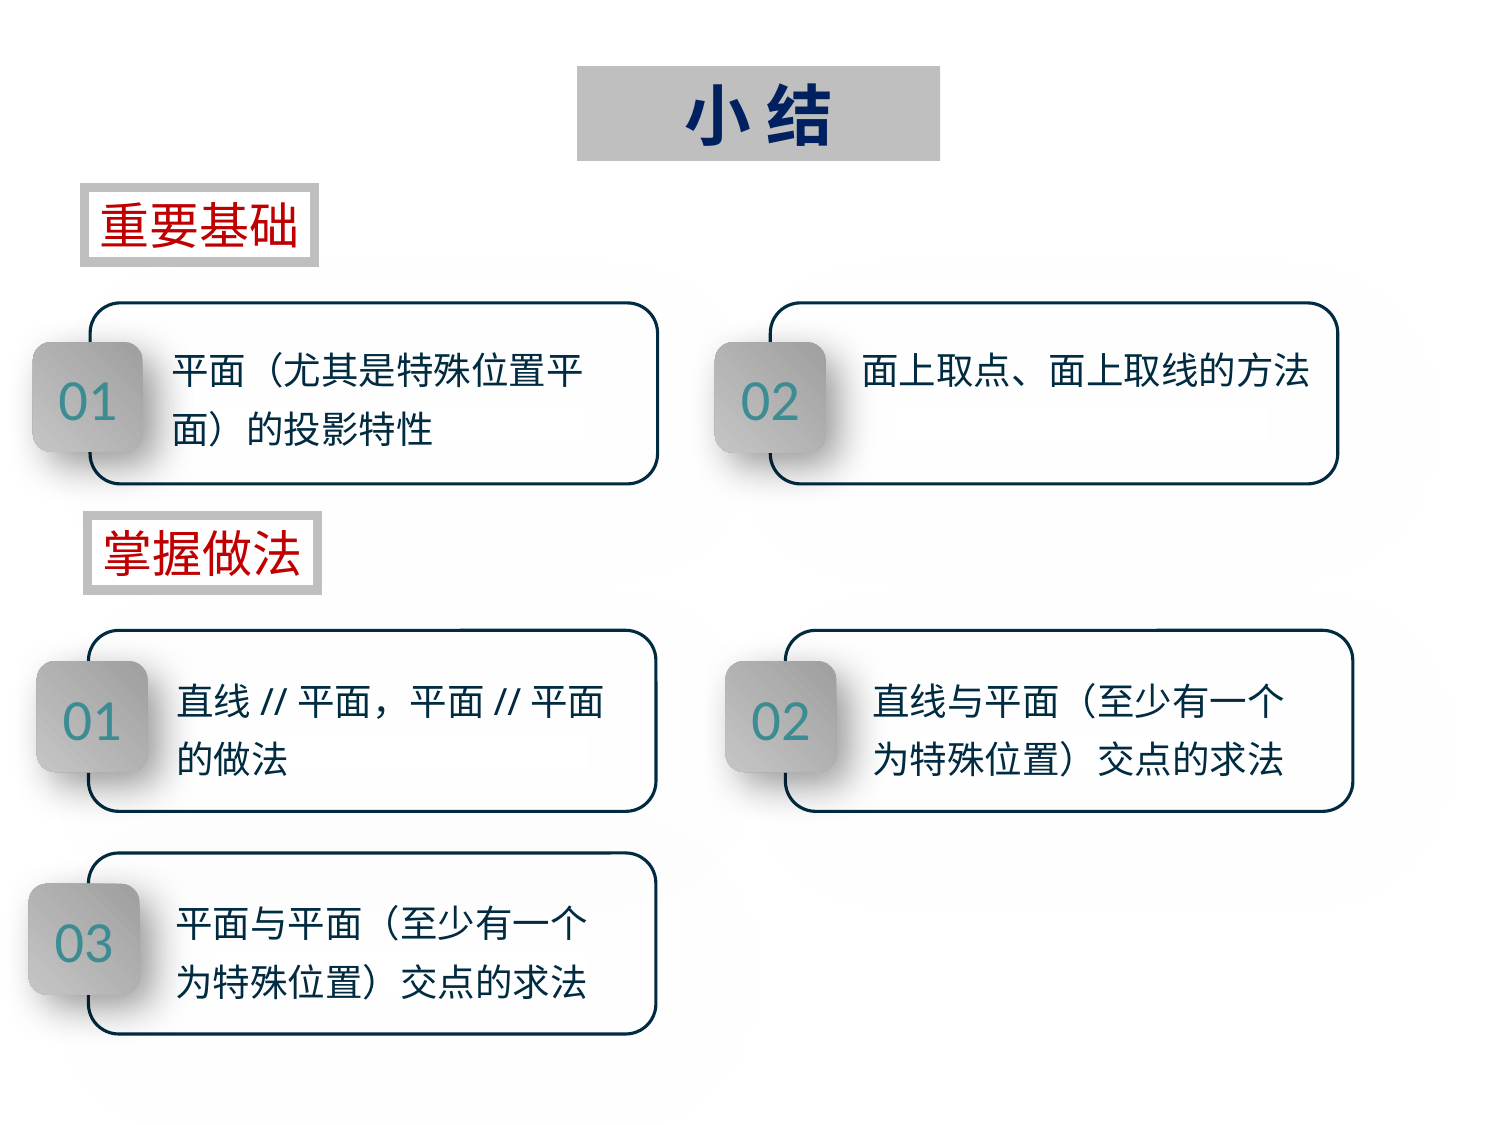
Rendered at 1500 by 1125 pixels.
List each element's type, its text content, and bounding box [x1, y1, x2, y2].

text_box 平面（尤其是特殊位置平面）的投影特性 [156, 326, 634, 459]
text_box 01 [36, 661, 148, 773]
text_box 直线//平面，平面//平面的做法 [162, 656, 621, 789]
text_box [91, 852, 656, 1034]
text_box 重要基础 [84, 187, 315, 262]
text_box 01 [32, 342, 143, 452]
text_box 02 [725, 661, 837, 773]
text_box [770, 302, 1337, 342]
text_box 面上取点、面上取线的方法 [846, 326, 1341, 400]
text_box 直线与平面（至少有一个为特殊位置）交点的求法 [857, 656, 1317, 789]
text_box 小 结 [577, 66, 941, 161]
text_box 掌握做法 [87, 515, 318, 590]
text_box [90, 302, 658, 484]
text_box 03 [28, 883, 140, 995]
text_box [843, 400, 1338, 484]
text_box [91, 630, 656, 812]
text_box 平面与平面（至少有一个为特殊位置）交点的求法 [160, 879, 620, 1012]
text_box [788, 630, 1353, 812]
text_box 02 [714, 342, 826, 453]
